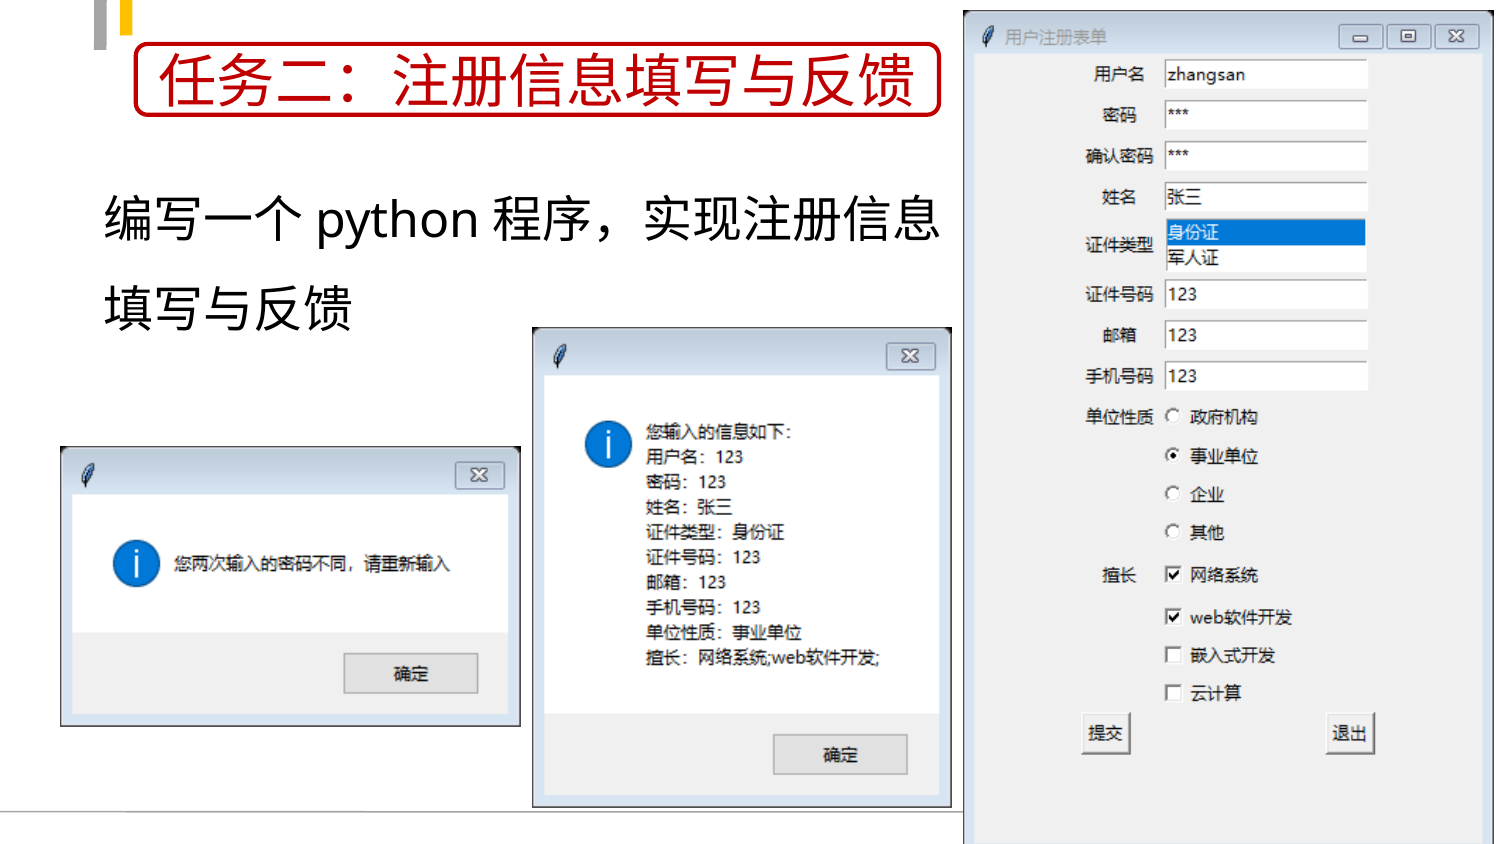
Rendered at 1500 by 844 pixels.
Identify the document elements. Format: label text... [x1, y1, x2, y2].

text_box 任务二：注册信息填写与反馈 [133, 41, 942, 117]
picture [60, 446, 521, 727]
picture [963, 10, 1494, 844]
text_box 编写一个python程序，实现注册信息填写与反馈 [88, 150, 958, 647]
picture [532, 327, 952, 808]
